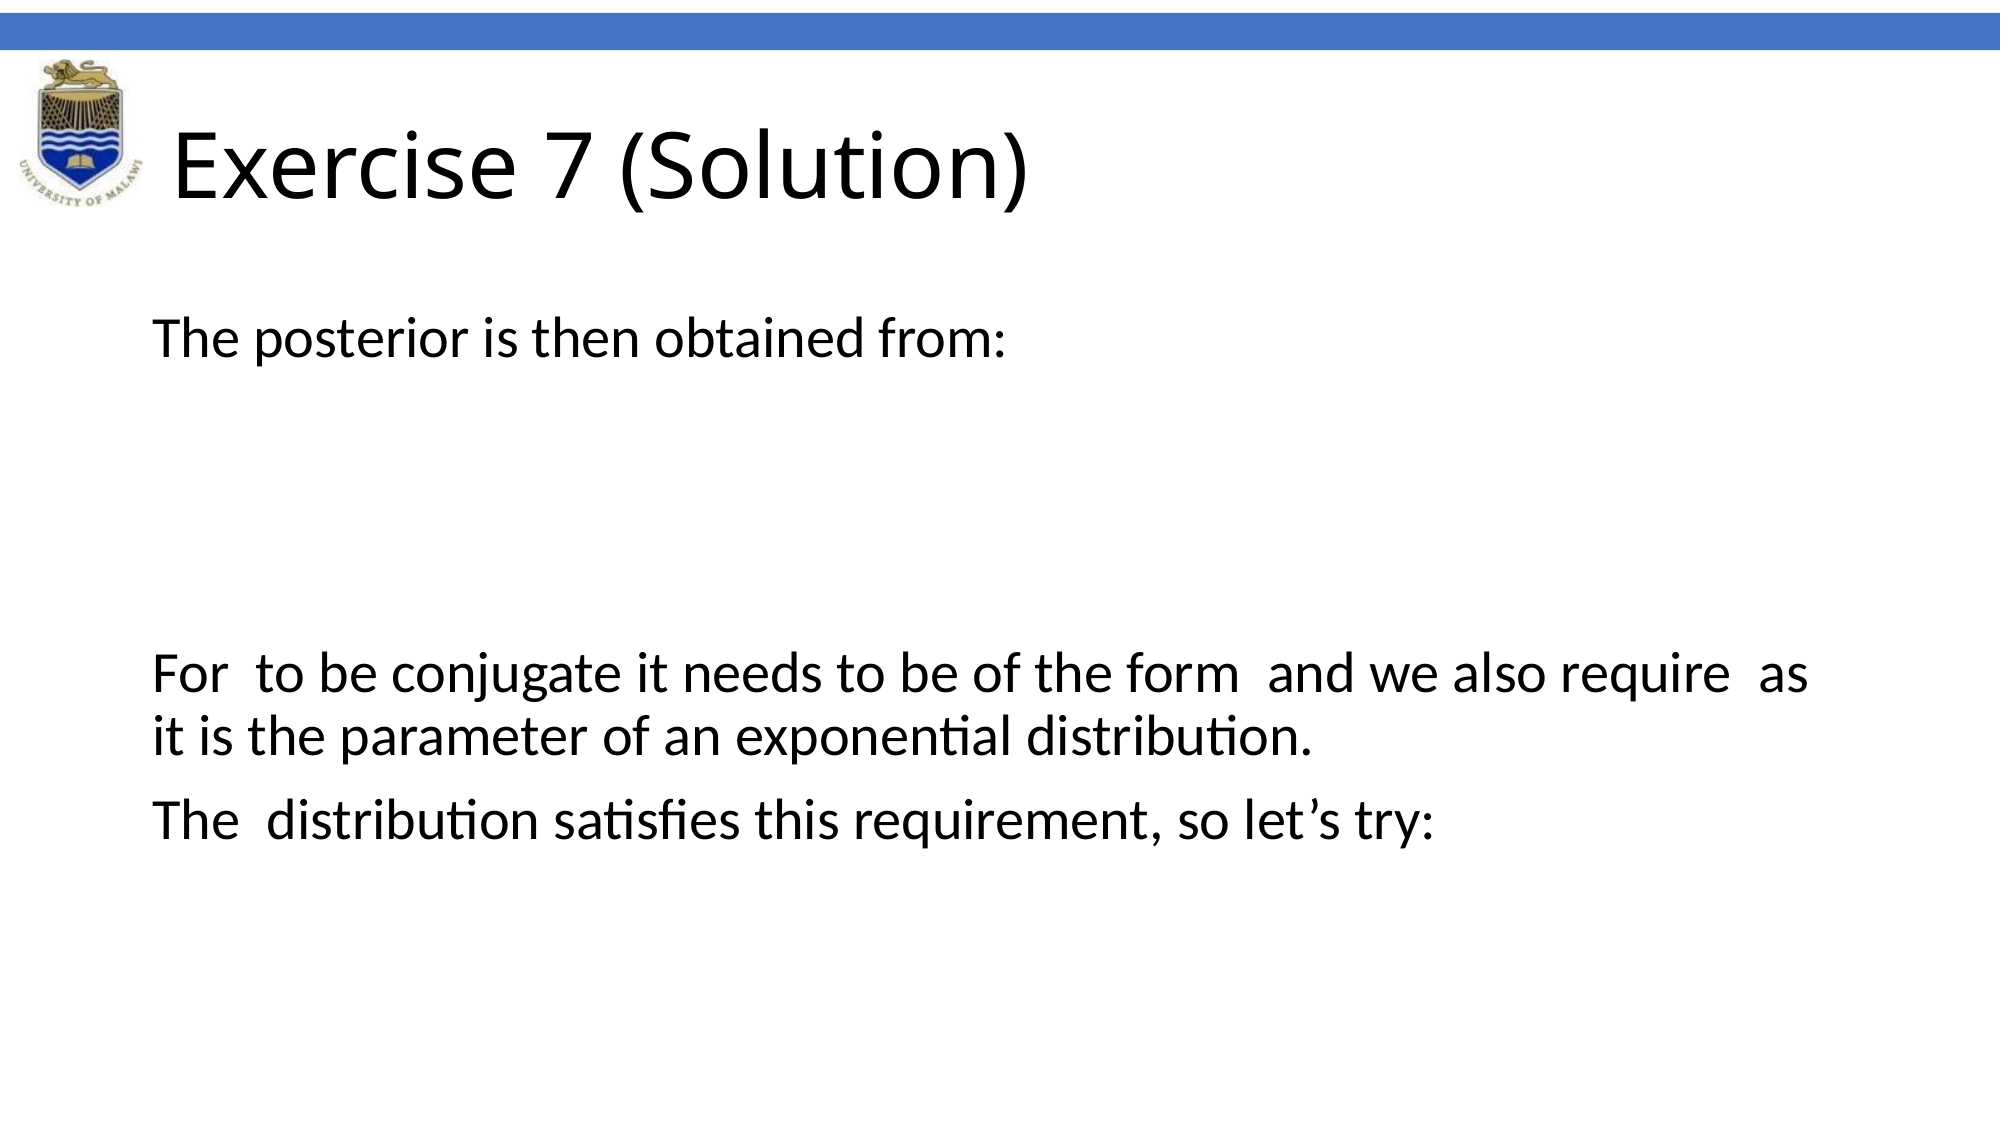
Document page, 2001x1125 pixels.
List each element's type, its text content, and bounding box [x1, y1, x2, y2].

picture [19, 59, 143, 207]
title Exercise 7 (Solution) [155, 59, 1851, 278]
